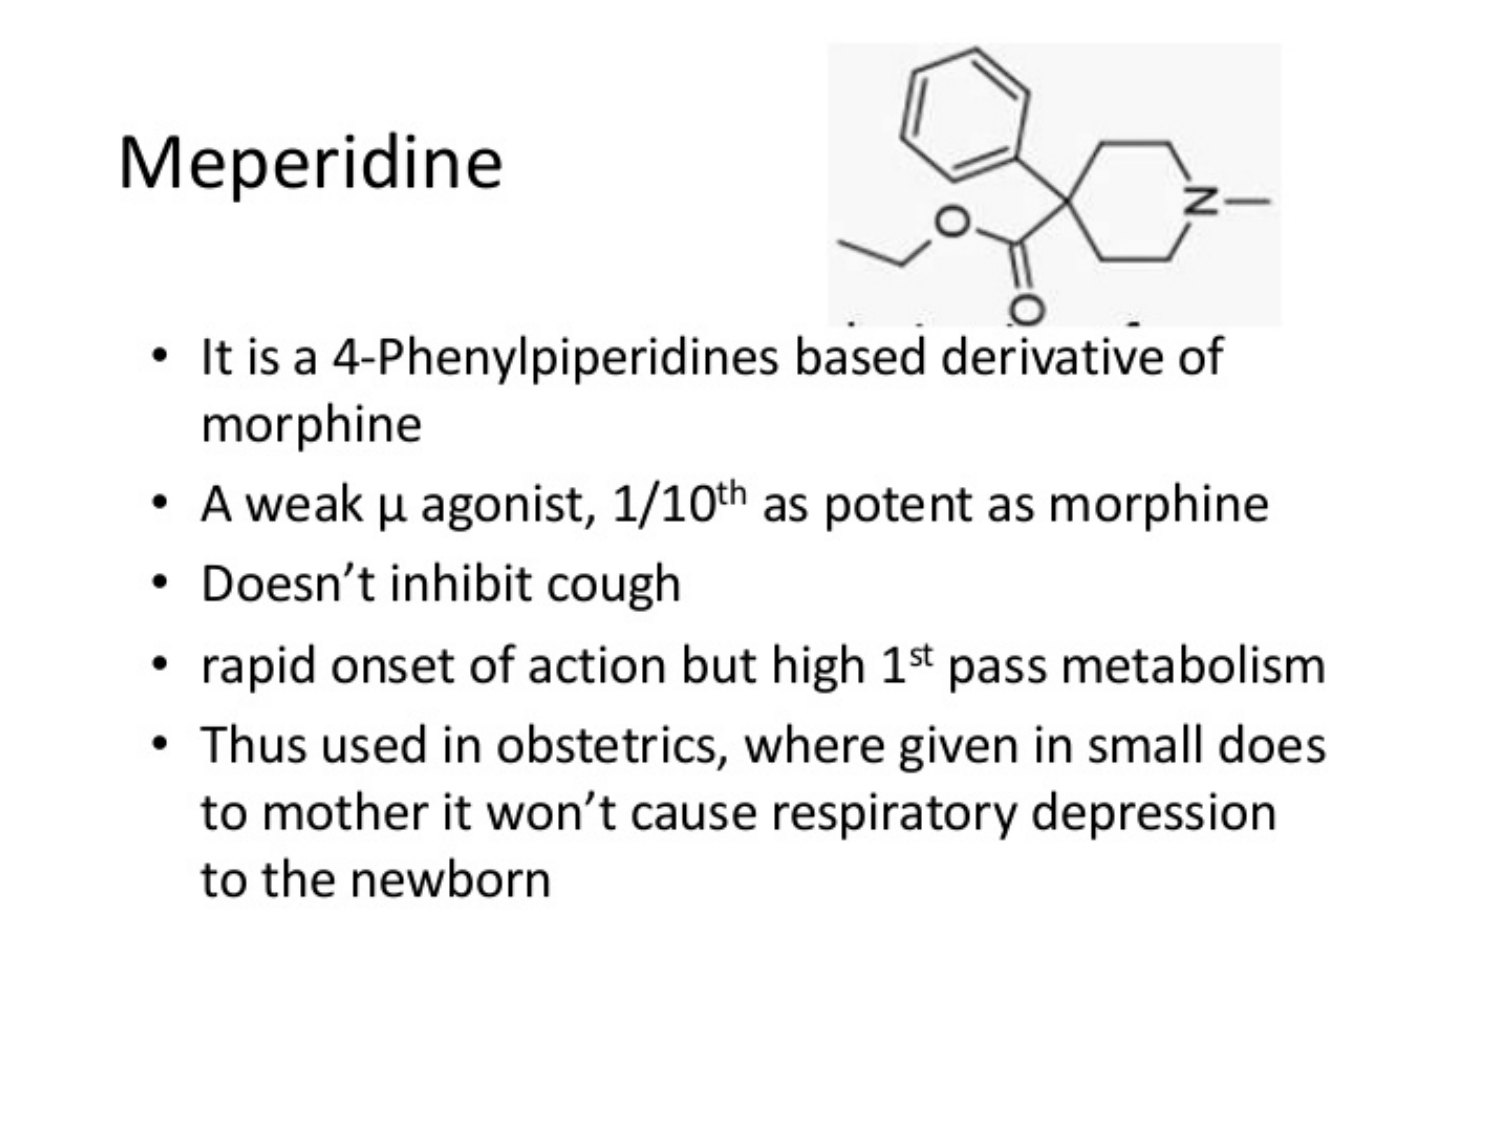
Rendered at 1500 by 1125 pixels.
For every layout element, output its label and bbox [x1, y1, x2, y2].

picture [37, 37, 1376, 1042]
